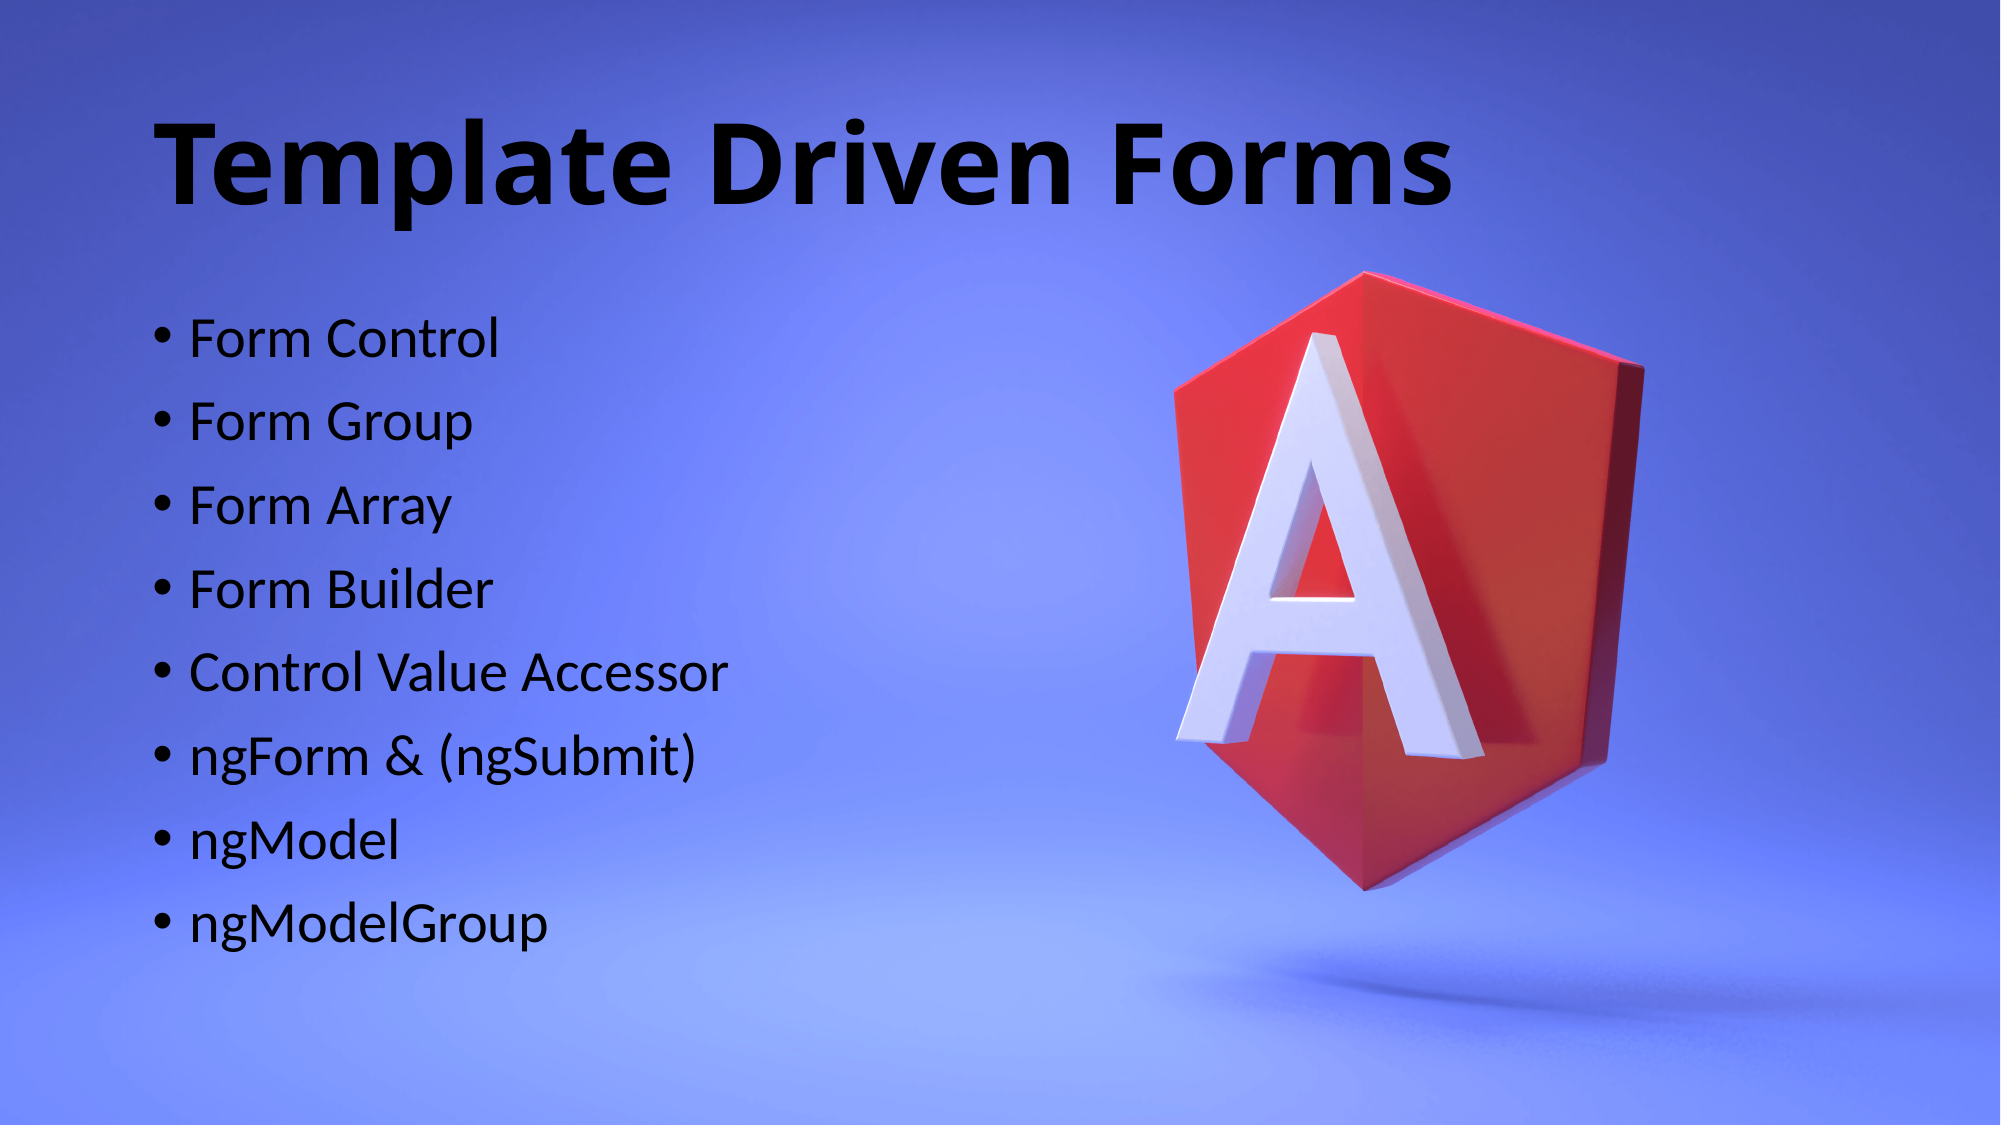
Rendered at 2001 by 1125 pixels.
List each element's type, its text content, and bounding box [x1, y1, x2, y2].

title Template Driven Forms [137, 59, 1863, 278]
picture [0, 0, 2001, 1125]
list Form Control Form Group Form Array Form Builder Control Value Accessor ngForm & (ngSubmit) ngModel ngModelGroup [137, 299, 1863, 1014]
